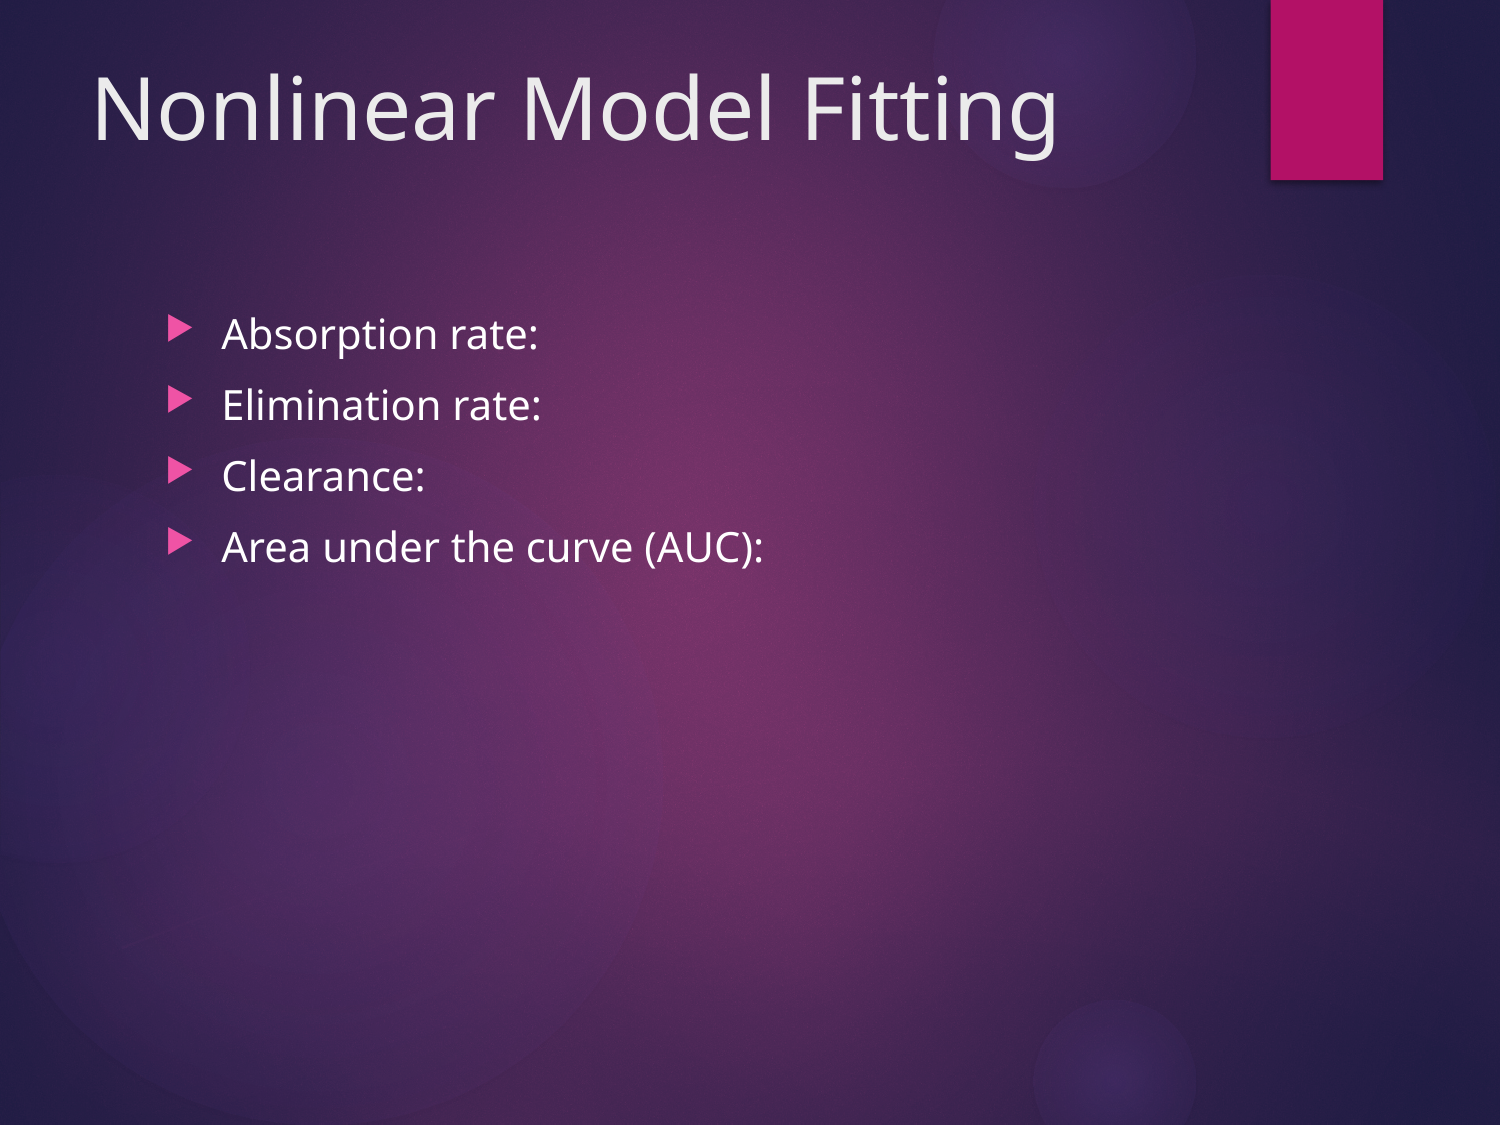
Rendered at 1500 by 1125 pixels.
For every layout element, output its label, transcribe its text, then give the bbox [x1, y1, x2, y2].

title Nonlinear Model Fitting [75, 45, 1425, 233]
